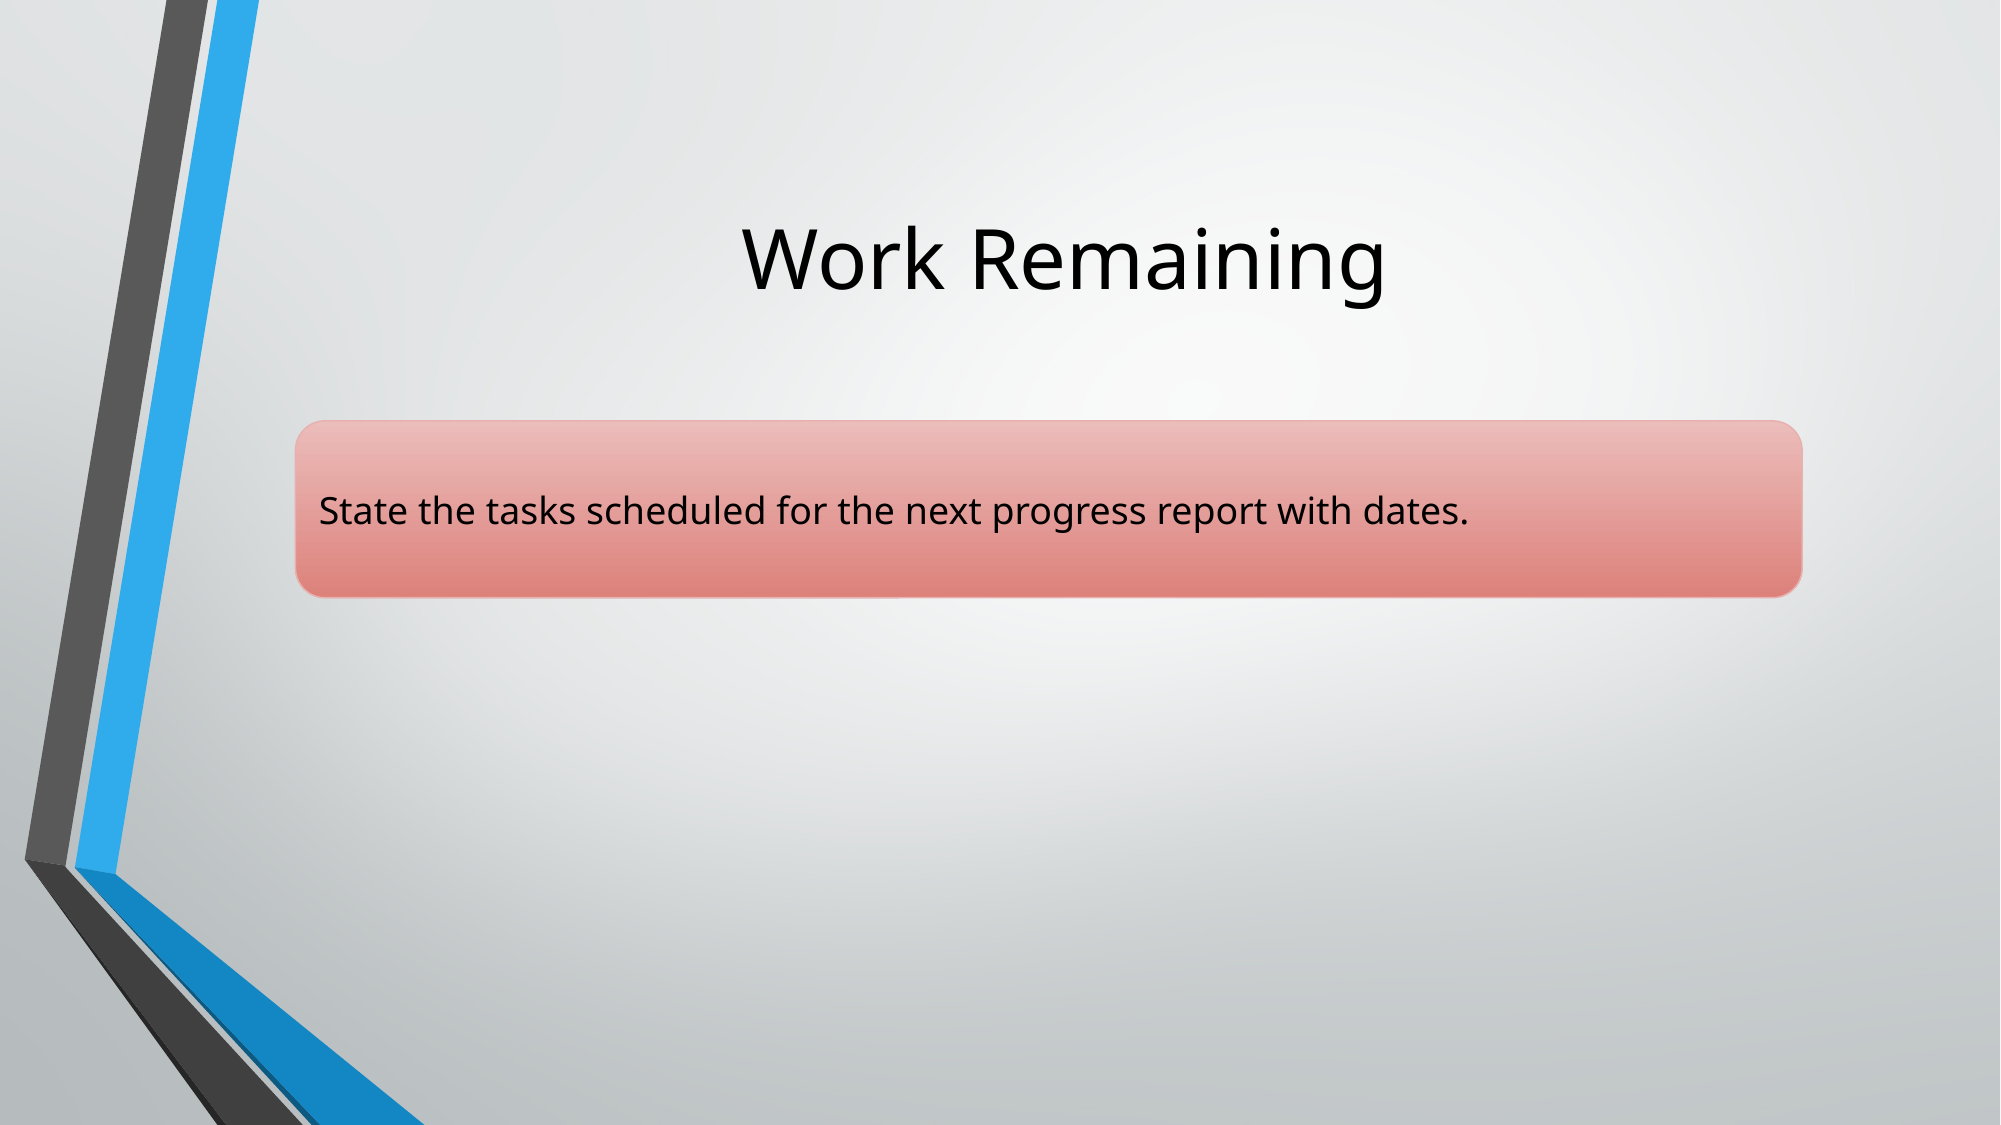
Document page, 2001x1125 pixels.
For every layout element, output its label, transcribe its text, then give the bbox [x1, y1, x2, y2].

text_box State the tasks scheduled for the next progress report with dates. [294, 420, 1803, 599]
title Work Remaining [243, 112, 1887, 400]
